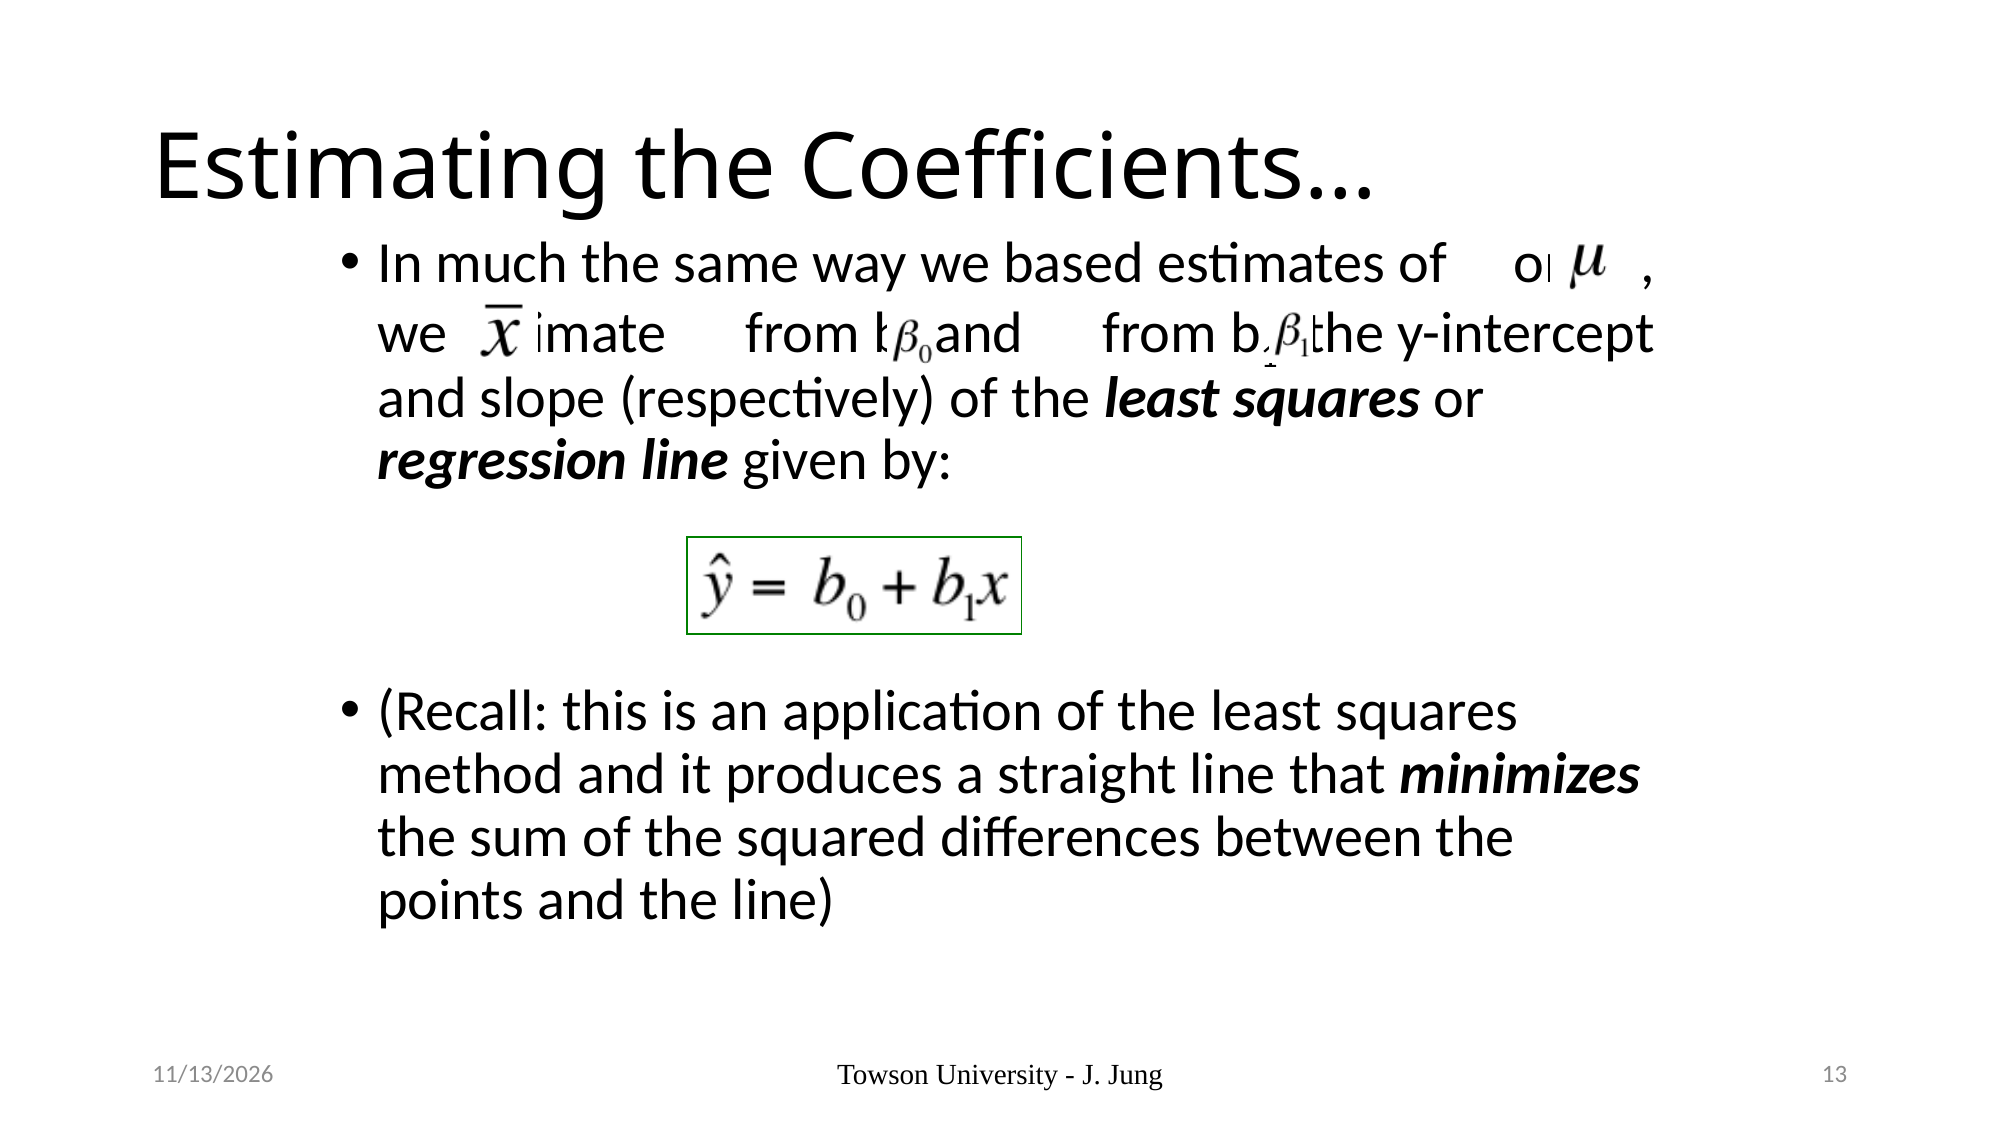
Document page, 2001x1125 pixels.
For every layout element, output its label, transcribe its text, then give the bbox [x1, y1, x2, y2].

picture [1268, 305, 1313, 363]
picture [1549, 224, 1620, 302]
picture [887, 312, 936, 368]
title Estimating the Coefficients… [137, 59, 1863, 278]
footer Towson University - J. Jung [662, 1042, 1338, 1103]
picture [460, 287, 538, 371]
picture [687, 537, 1021, 634]
slide_number 13 [1412, 1042, 1863, 1103]
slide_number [137, 1042, 588, 1103]
list In much the same way we based estimates of on , we estimate from b0 and from b1, the y-intercept and slope (respectively) of the least squares or regression line given by: (Recall: this is an application of the least squares method and it produces a straight line that minimizes the sum of the squared differences between the points and the line) [324, 224, 1675, 1005]
